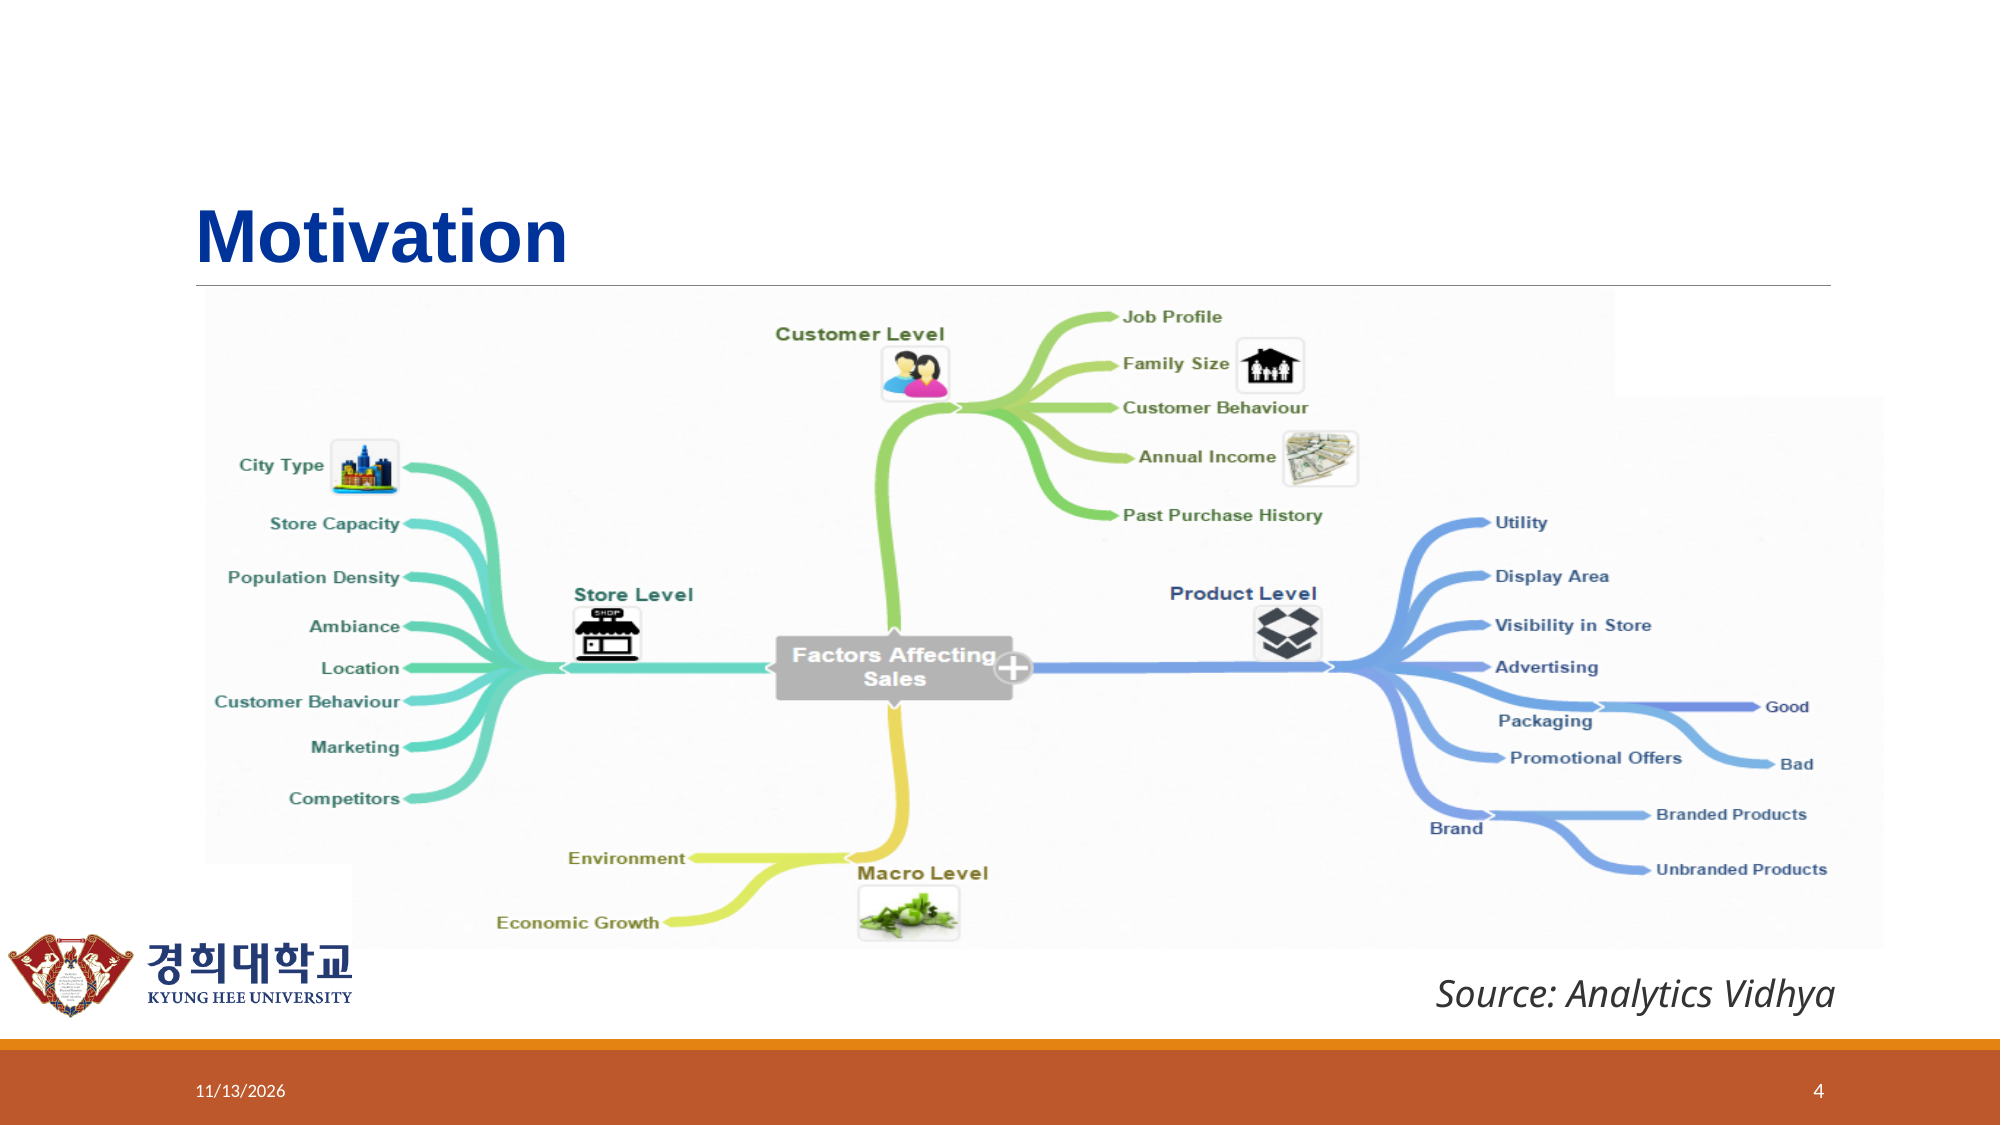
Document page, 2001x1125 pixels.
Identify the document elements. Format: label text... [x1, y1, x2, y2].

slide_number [180, 1059, 586, 1120]
text_box Source: Analytics Vidhya [1420, 962, 1851, 1022]
title Motivation [180, 47, 1830, 285]
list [205, 287, 1885, 949]
picture [7, 864, 353, 1038]
slide_number 4 [1624, 1059, 1840, 1120]
